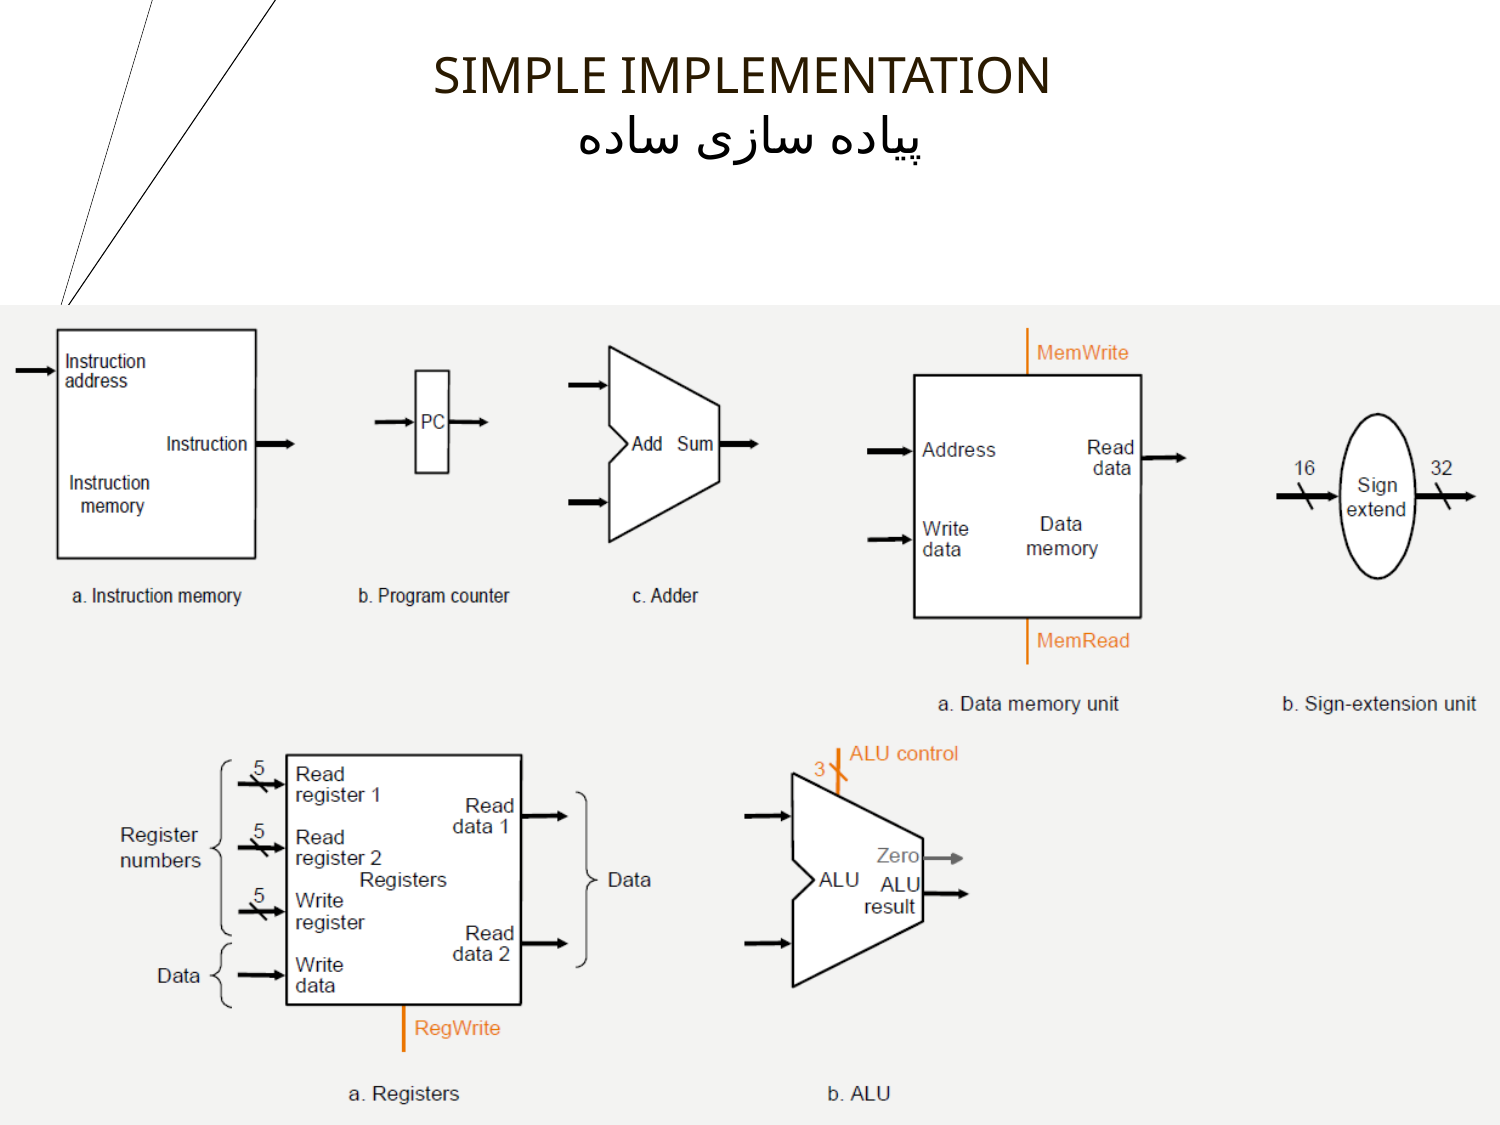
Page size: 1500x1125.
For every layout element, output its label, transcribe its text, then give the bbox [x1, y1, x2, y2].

text_box SIMPLE IMPLEMENTATION پیاده سازی ساده [374, 36, 1125, 171]
picture [0, 305, 1500, 1125]
